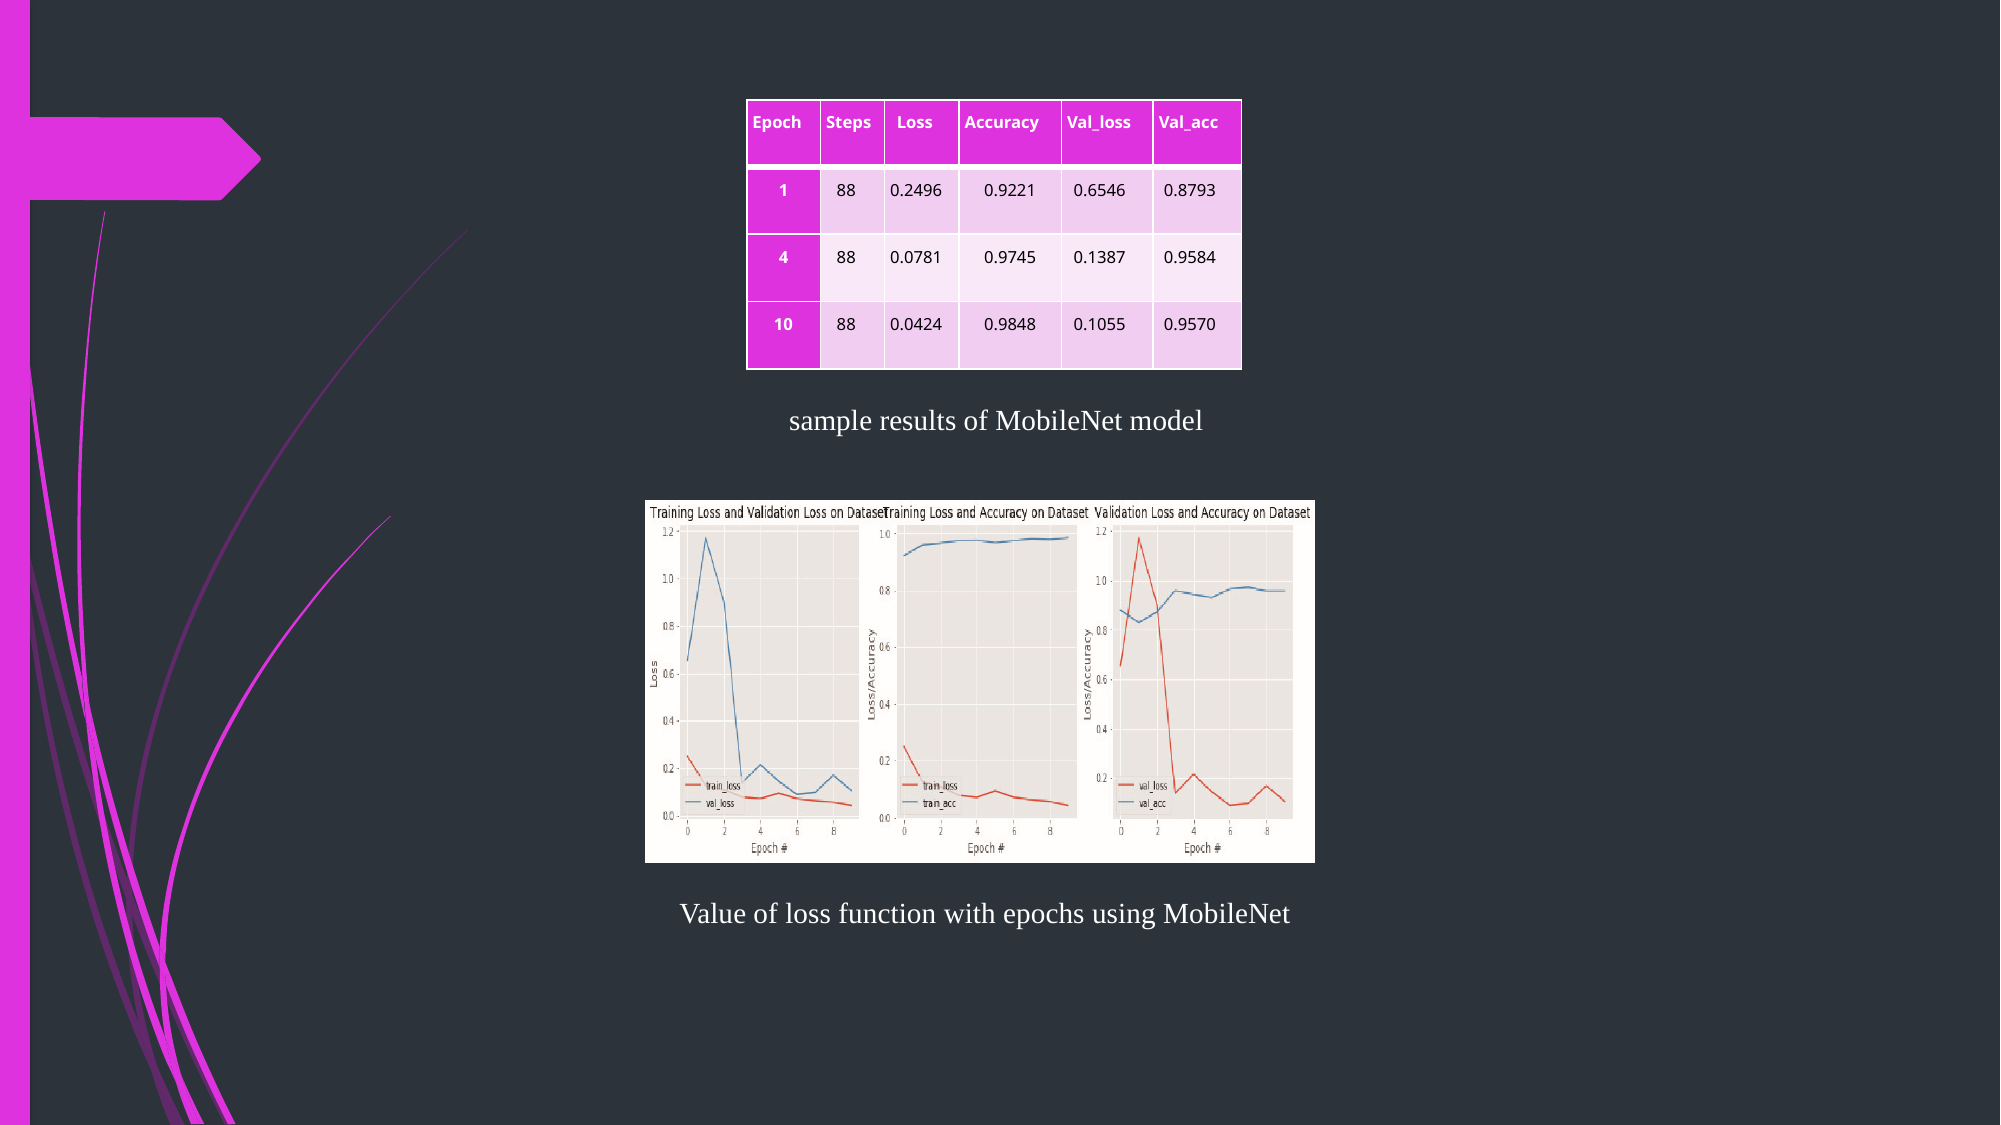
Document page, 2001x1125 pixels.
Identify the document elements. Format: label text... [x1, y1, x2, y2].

table_cell 0.9745 [960, 235, 1061, 301]
table_cell 0.9570 [1154, 302, 1241, 368]
table_cell 0.0424 [885, 302, 958, 368]
table_cell 1 [748, 170, 820, 233]
table_cell 0.9848 [960, 302, 1061, 368]
table_cell 88 [821, 302, 884, 368]
table_cell 88 [821, 170, 884, 233]
table_cell 0.1055 [1062, 302, 1152, 368]
table_header Accuracy [960, 101, 1061, 164]
table_cell 0.9221 [960, 170, 1061, 233]
table_header Loss [885, 101, 958, 164]
table_cell 4 [748, 235, 820, 301]
text_box Value of loss function with epochs using MobileNet [664, 887, 1314, 937]
list sample results of MobileNet model [752, 393, 1248, 475]
table_header Val_acc [1154, 101, 1241, 164]
table_header Epoch [748, 101, 820, 164]
table_cell 10 [748, 302, 820, 368]
table_header Steps [821, 101, 884, 164]
table_cell 0.0781 [885, 235, 958, 301]
table_cell 0.1387 [1062, 235, 1152, 301]
picture [643, 498, 1315, 863]
table_header Val_loss [1062, 101, 1152, 164]
table_cell 0.8793 [1154, 170, 1241, 233]
table_cell 0.2496 [885, 170, 958, 233]
table_cell 0.6546 [1062, 170, 1152, 233]
table_cell 0.9584 [1154, 235, 1241, 301]
table_cell 88 [821, 235, 884, 301]
